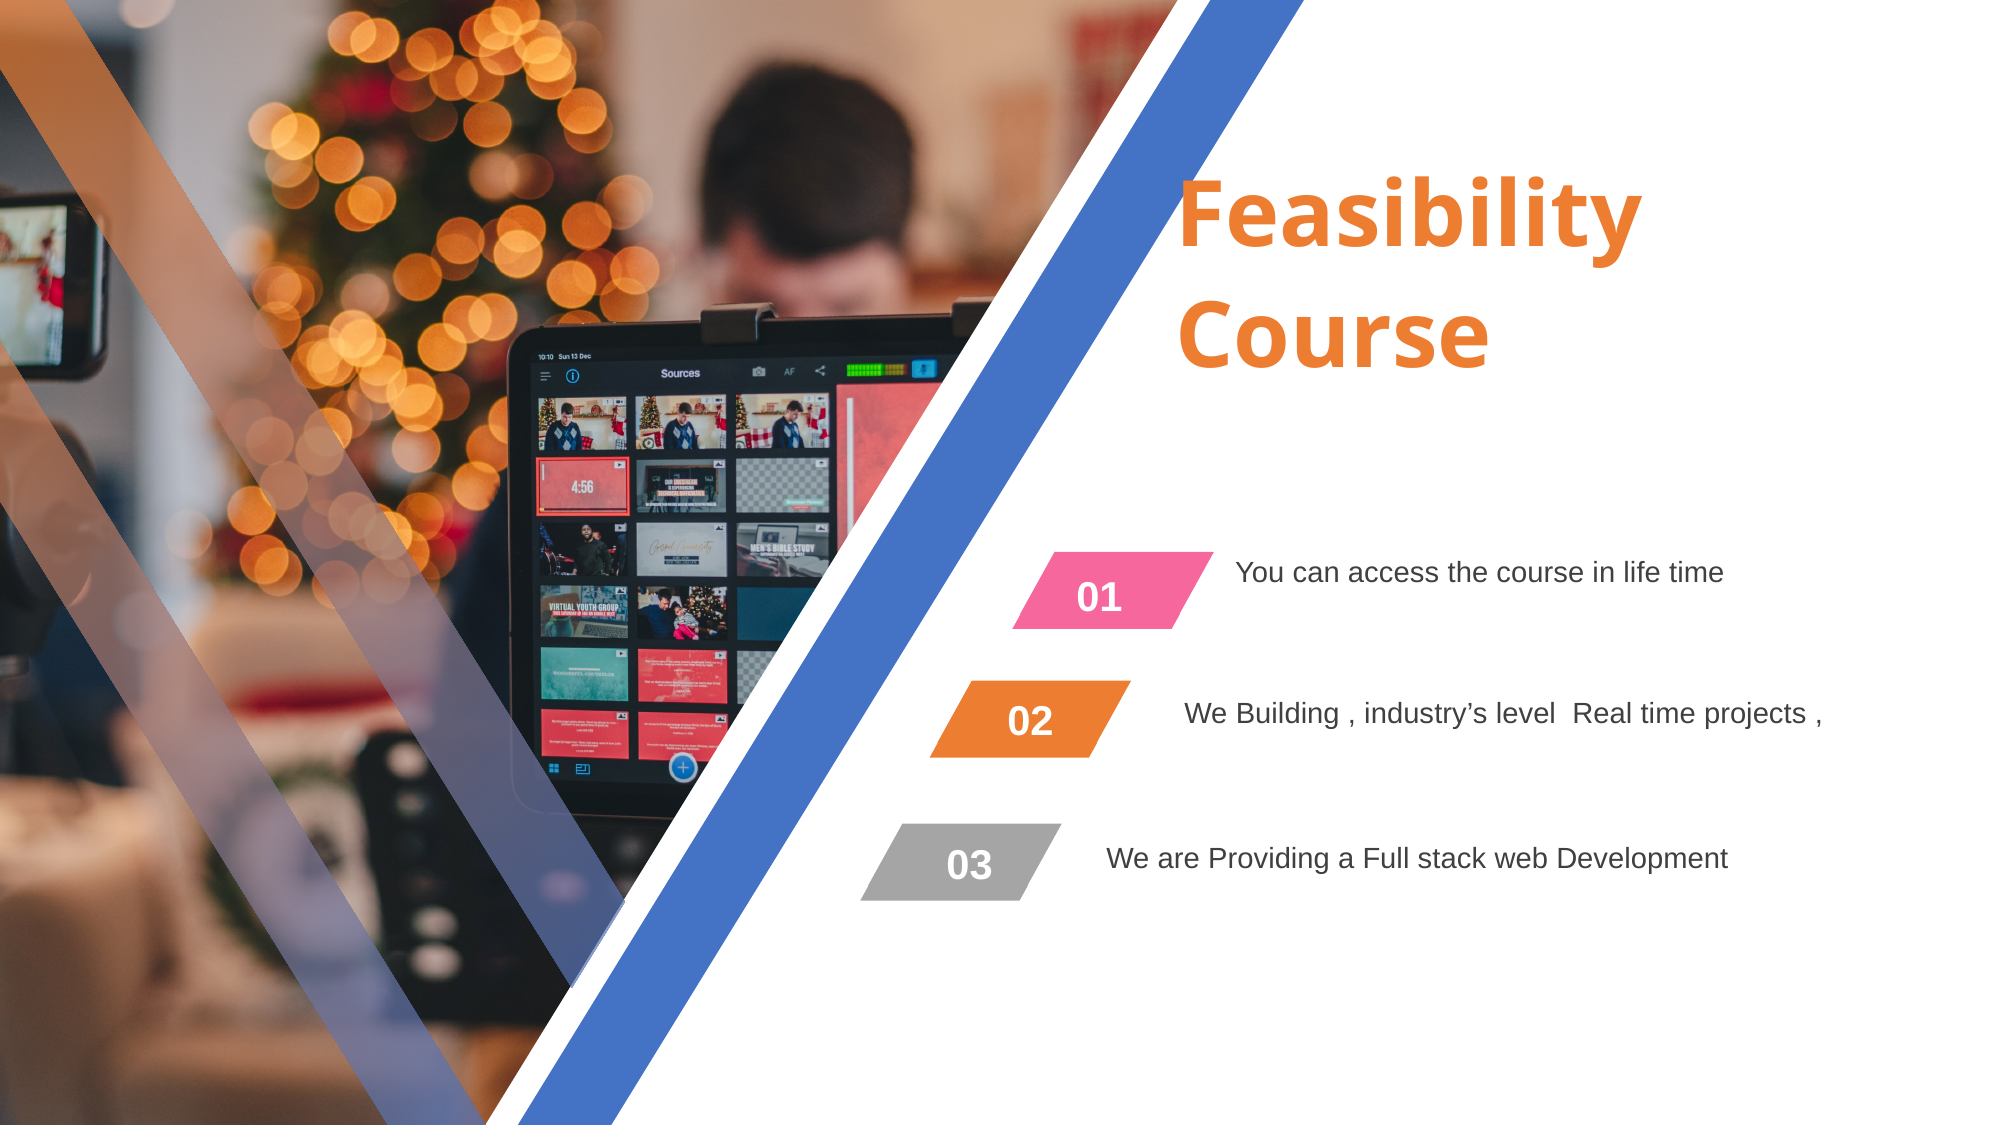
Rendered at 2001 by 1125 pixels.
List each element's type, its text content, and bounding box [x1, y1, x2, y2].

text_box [1137, 660, 1918, 738]
text_box [1179, 0, 1306, 128]
text_box Feasibility Course [1179, 128, 1844, 401]
text_box [1179, 550, 1216, 618]
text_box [1220, 423, 1969, 597]
text_box We are Providing a Full stack web Development [1179, 832, 1974, 883]
picture [0, 0, 1179, 1125]
